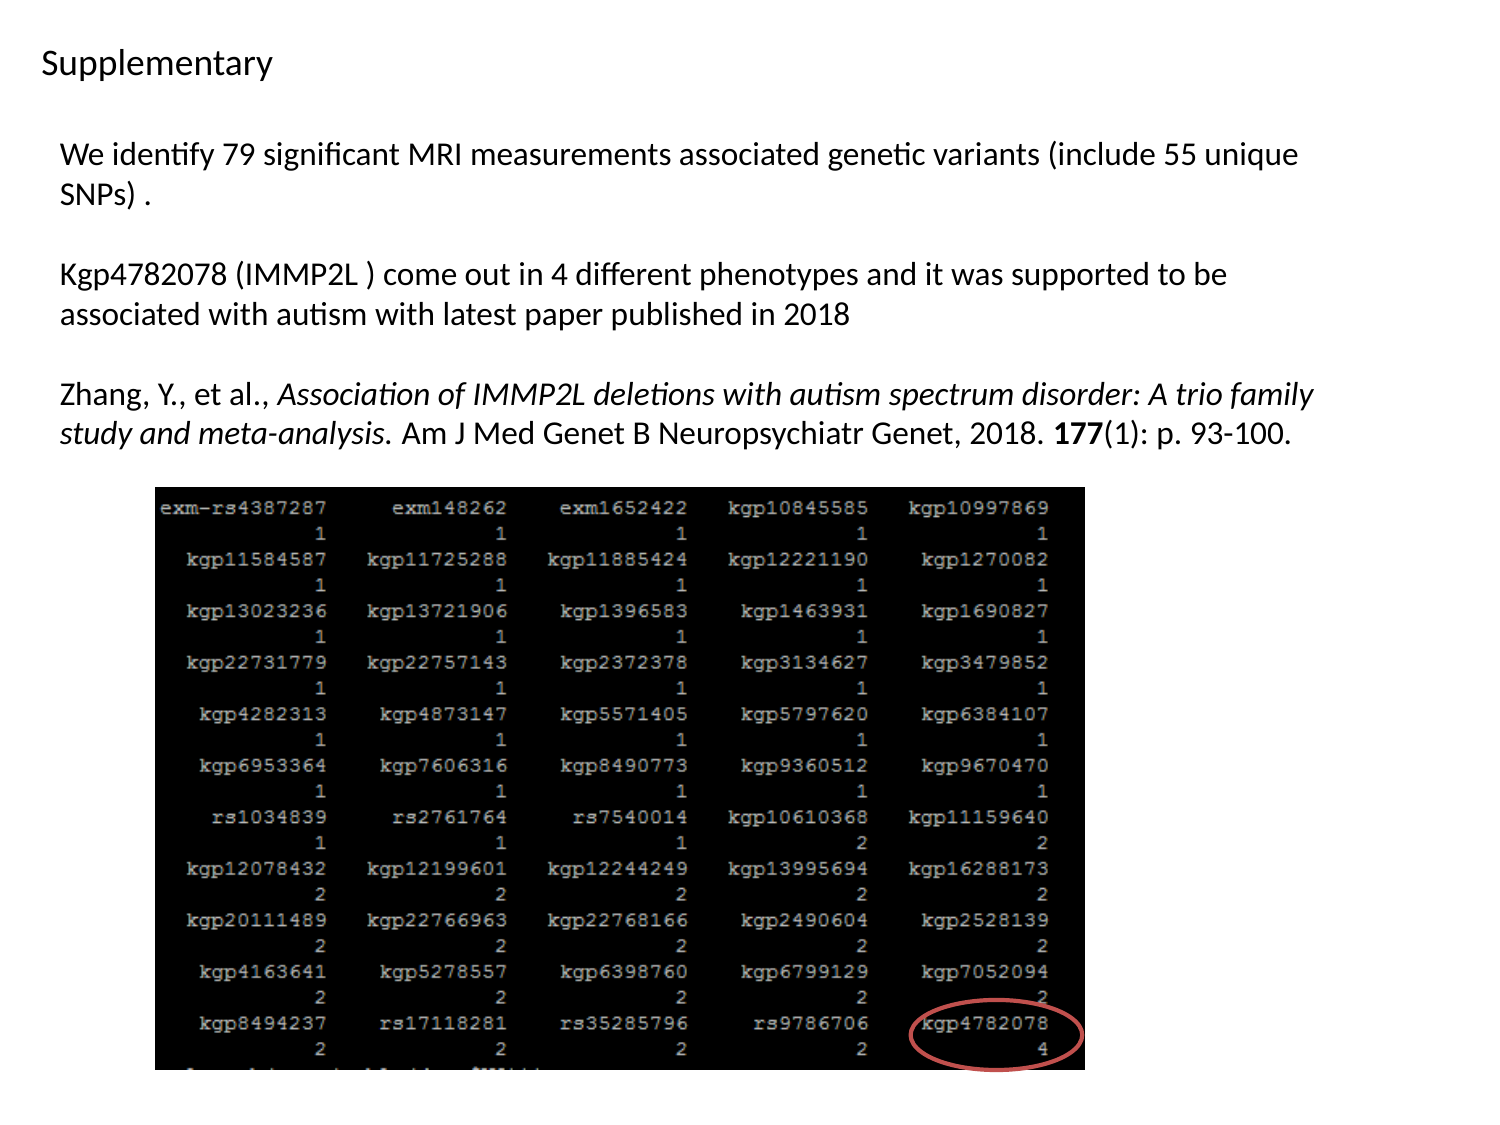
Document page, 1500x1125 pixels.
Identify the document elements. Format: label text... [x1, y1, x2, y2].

text_box Supplementary [26, 30, 289, 90]
text_box We identify 79 significant MRI measurements associated genetic variants (include 55 unique SNPs) . Kgp4782078 (IMMP2L ) come out in 4 different phenotypes and it was supported to be associated with autism with latest paper published in 2018 Zhang, Y., et al., Association of IMMP2L deletions with autism spectrum disorder: A trio family study and meta-analysis. Am J Med Genet B Neuropsychiatr Genet, 2018. 177(1): p. 93-100. [45, 124, 1345, 460]
picture [155, 487, 1085, 1071]
